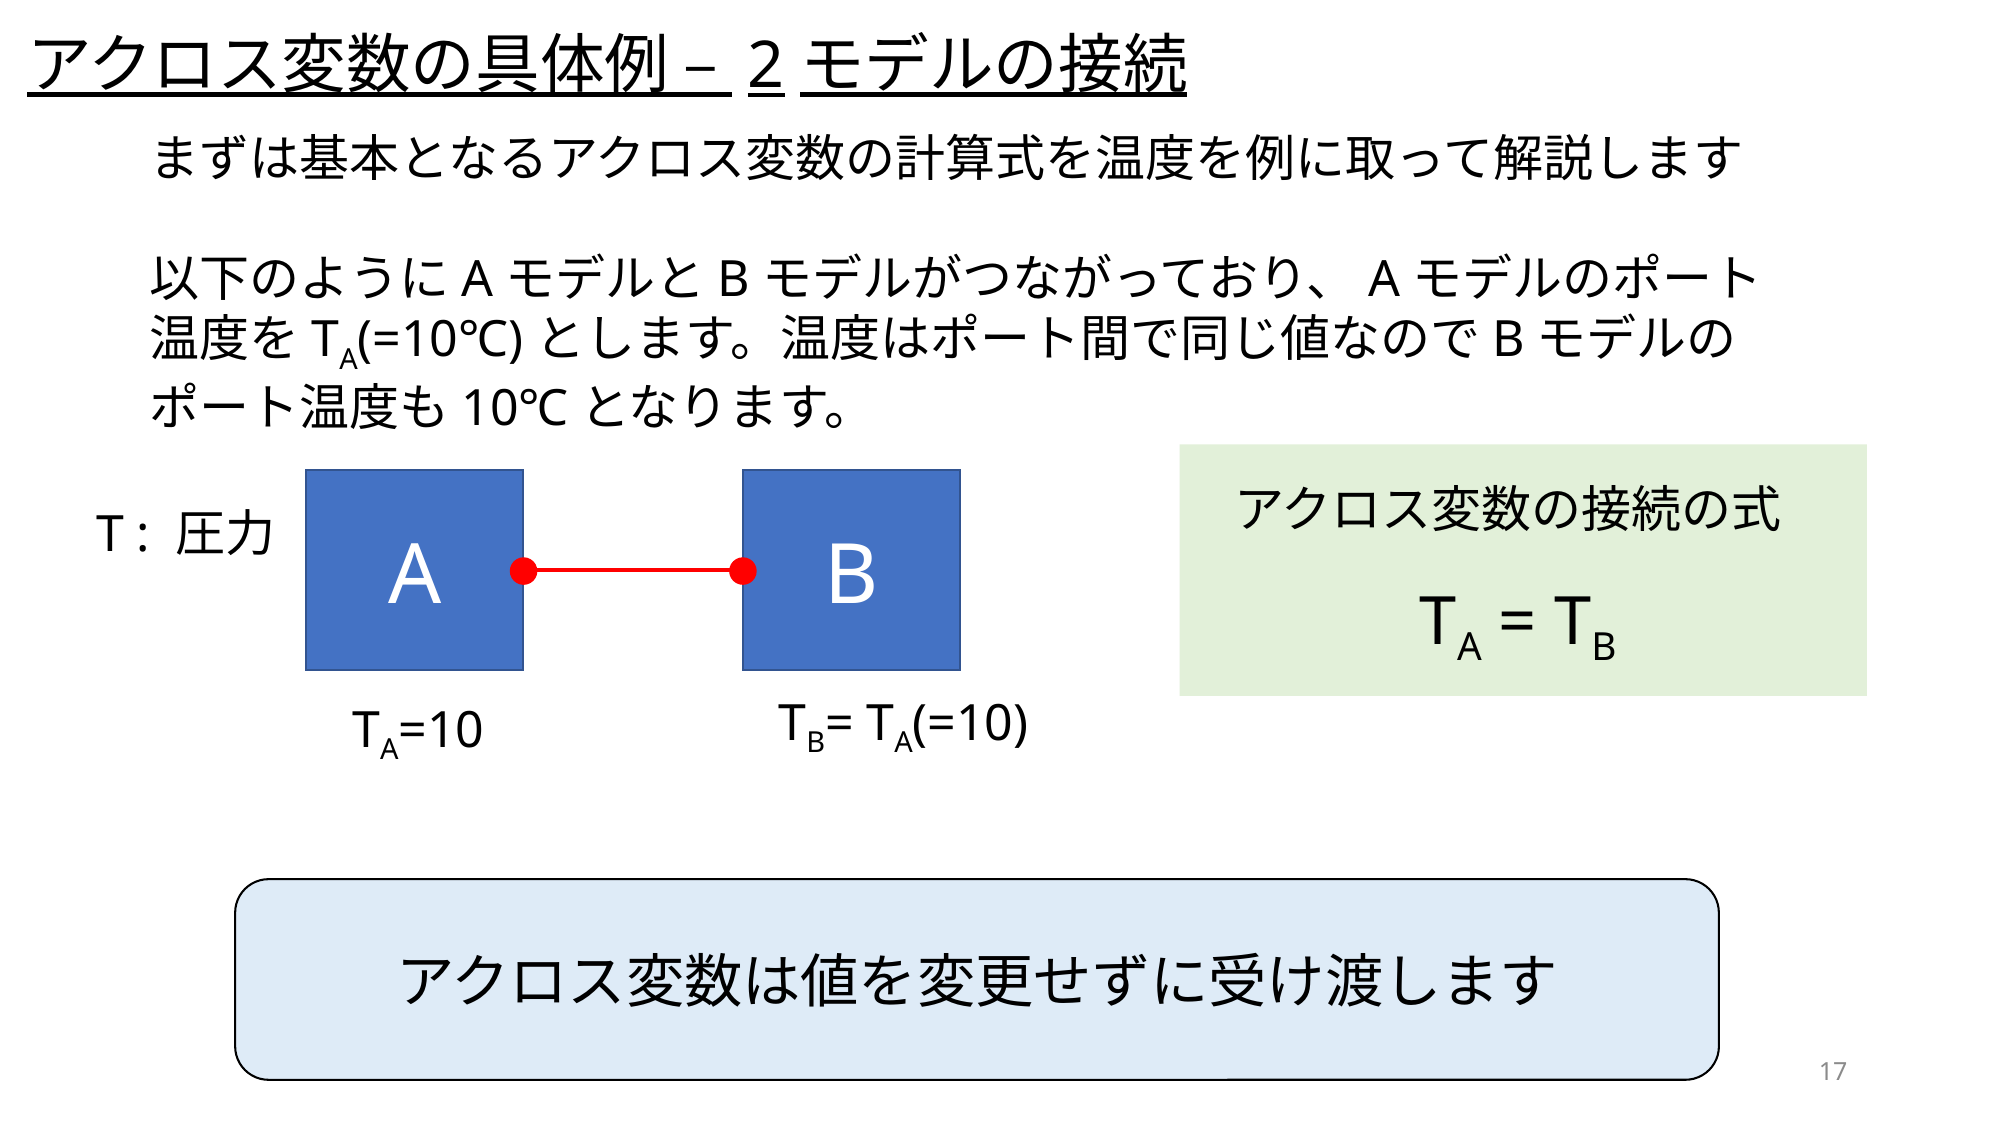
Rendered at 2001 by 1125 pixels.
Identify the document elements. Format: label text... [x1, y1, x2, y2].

text_box A [305, 469, 524, 671]
text_box [729, 557, 757, 585]
text_box B [742, 469, 961, 671]
text_box [509, 557, 538, 585]
text_box T : 圧力 [81, 494, 290, 570]
text_box TA=10 [337, 690, 499, 774]
text_box アクロス変数の具体例 – 2モデルの接続 [18, 14, 1196, 109]
text_box アクロス変数の接続の式 [1219, 469, 1797, 545]
text_box まずは基本となるアクロス変数の計算式を温度を例に取って解説します 以下のようにAモデルとBモデルがつながっており、Aモデルのポート温度をTA(=10℃)とします。温度はポート間で同じ値なのでBモデルのポート温度も10℃となります。 [134, 119, 1786, 443]
text_box アクロス変数は値を変更せずに受け渡します [234, 878, 1720, 1081]
text_box TB= TA(=10) [763, 682, 1044, 766]
text_box TA = TB [1405, 570, 1642, 676]
text_box [1179, 443, 1868, 697]
slide_number 17 [1412, 1042, 1863, 1103]
